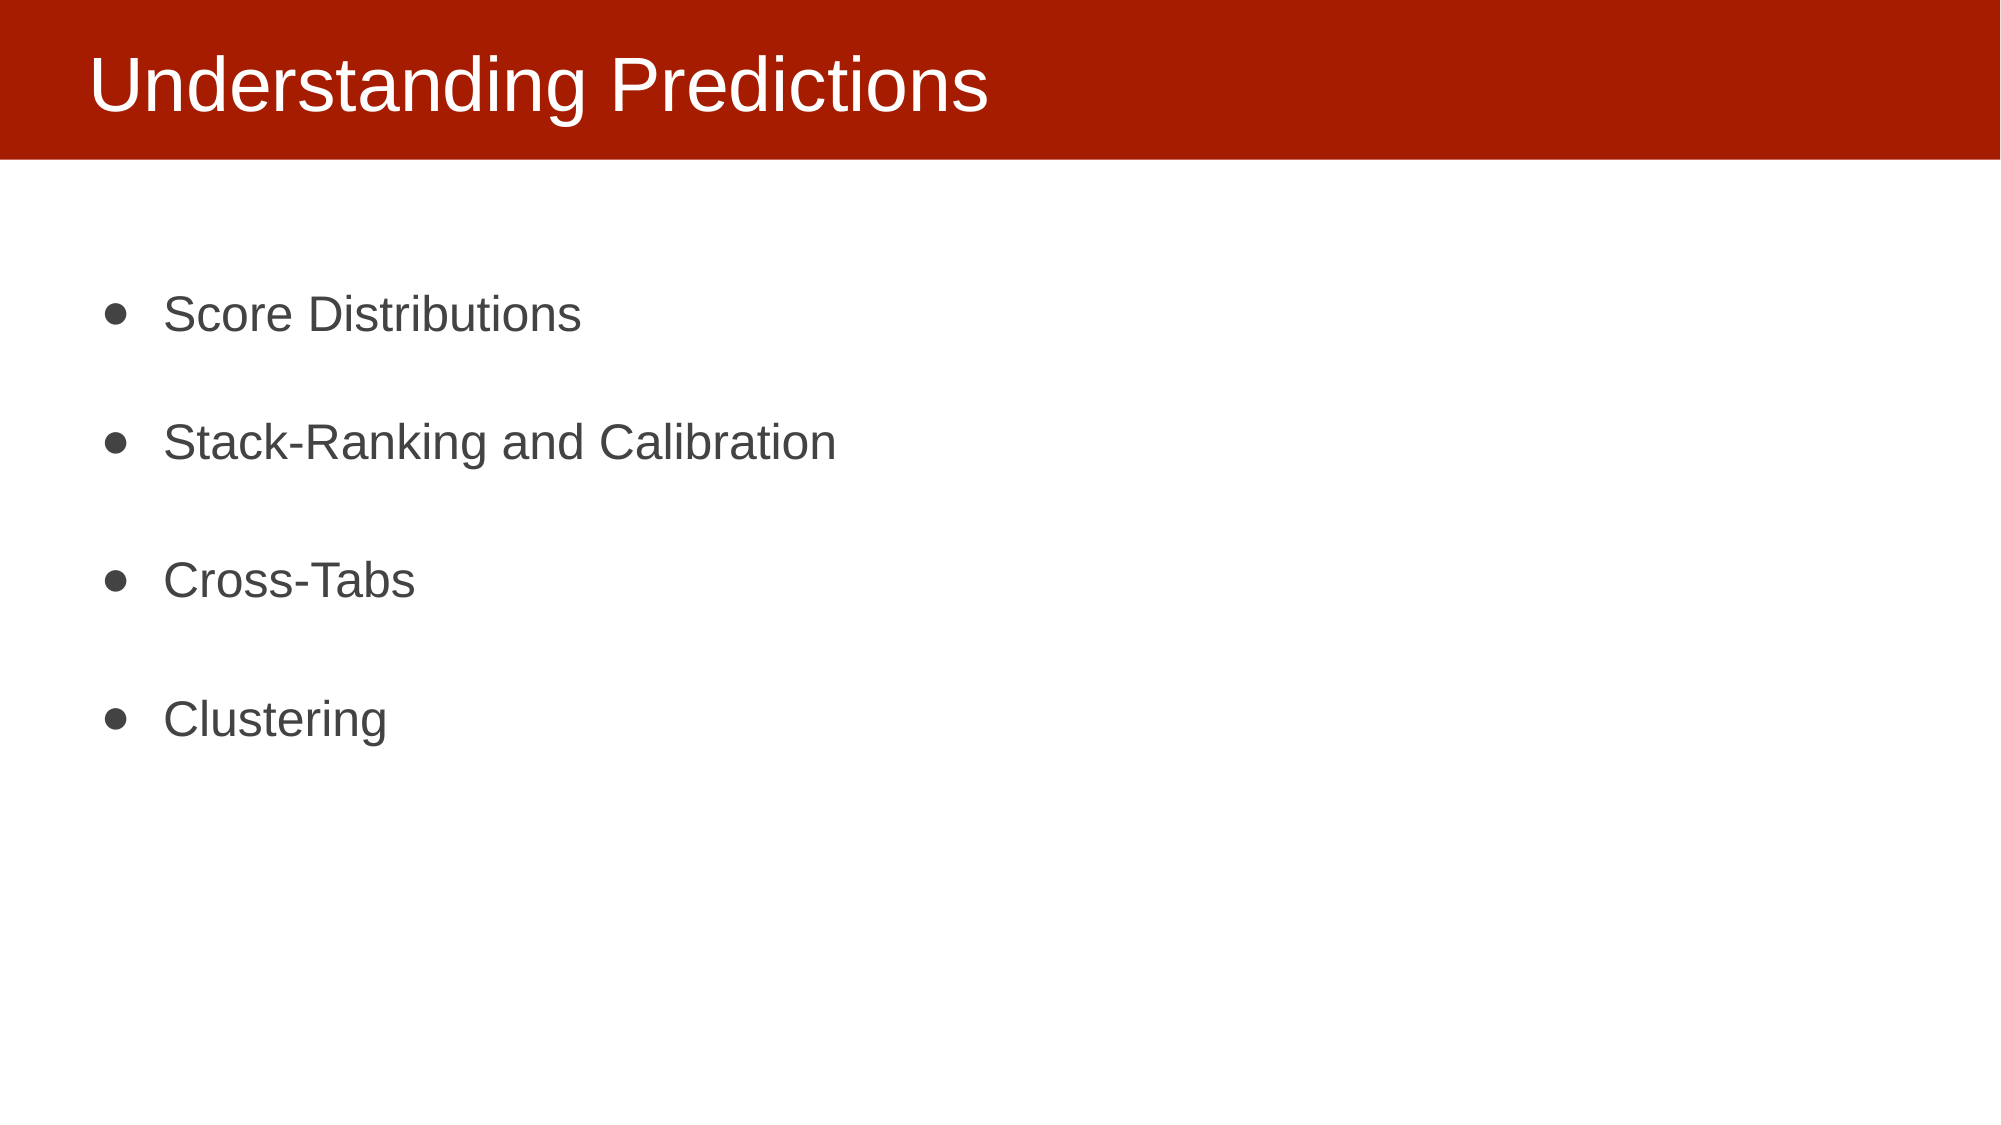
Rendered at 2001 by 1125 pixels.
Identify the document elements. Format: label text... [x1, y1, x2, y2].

list Score Distributions Stack-Ranking and Calibration Cross-Tabs Clustering [68, 252, 1932, 1000]
title Understanding Predictions [68, 14, 1932, 140]
